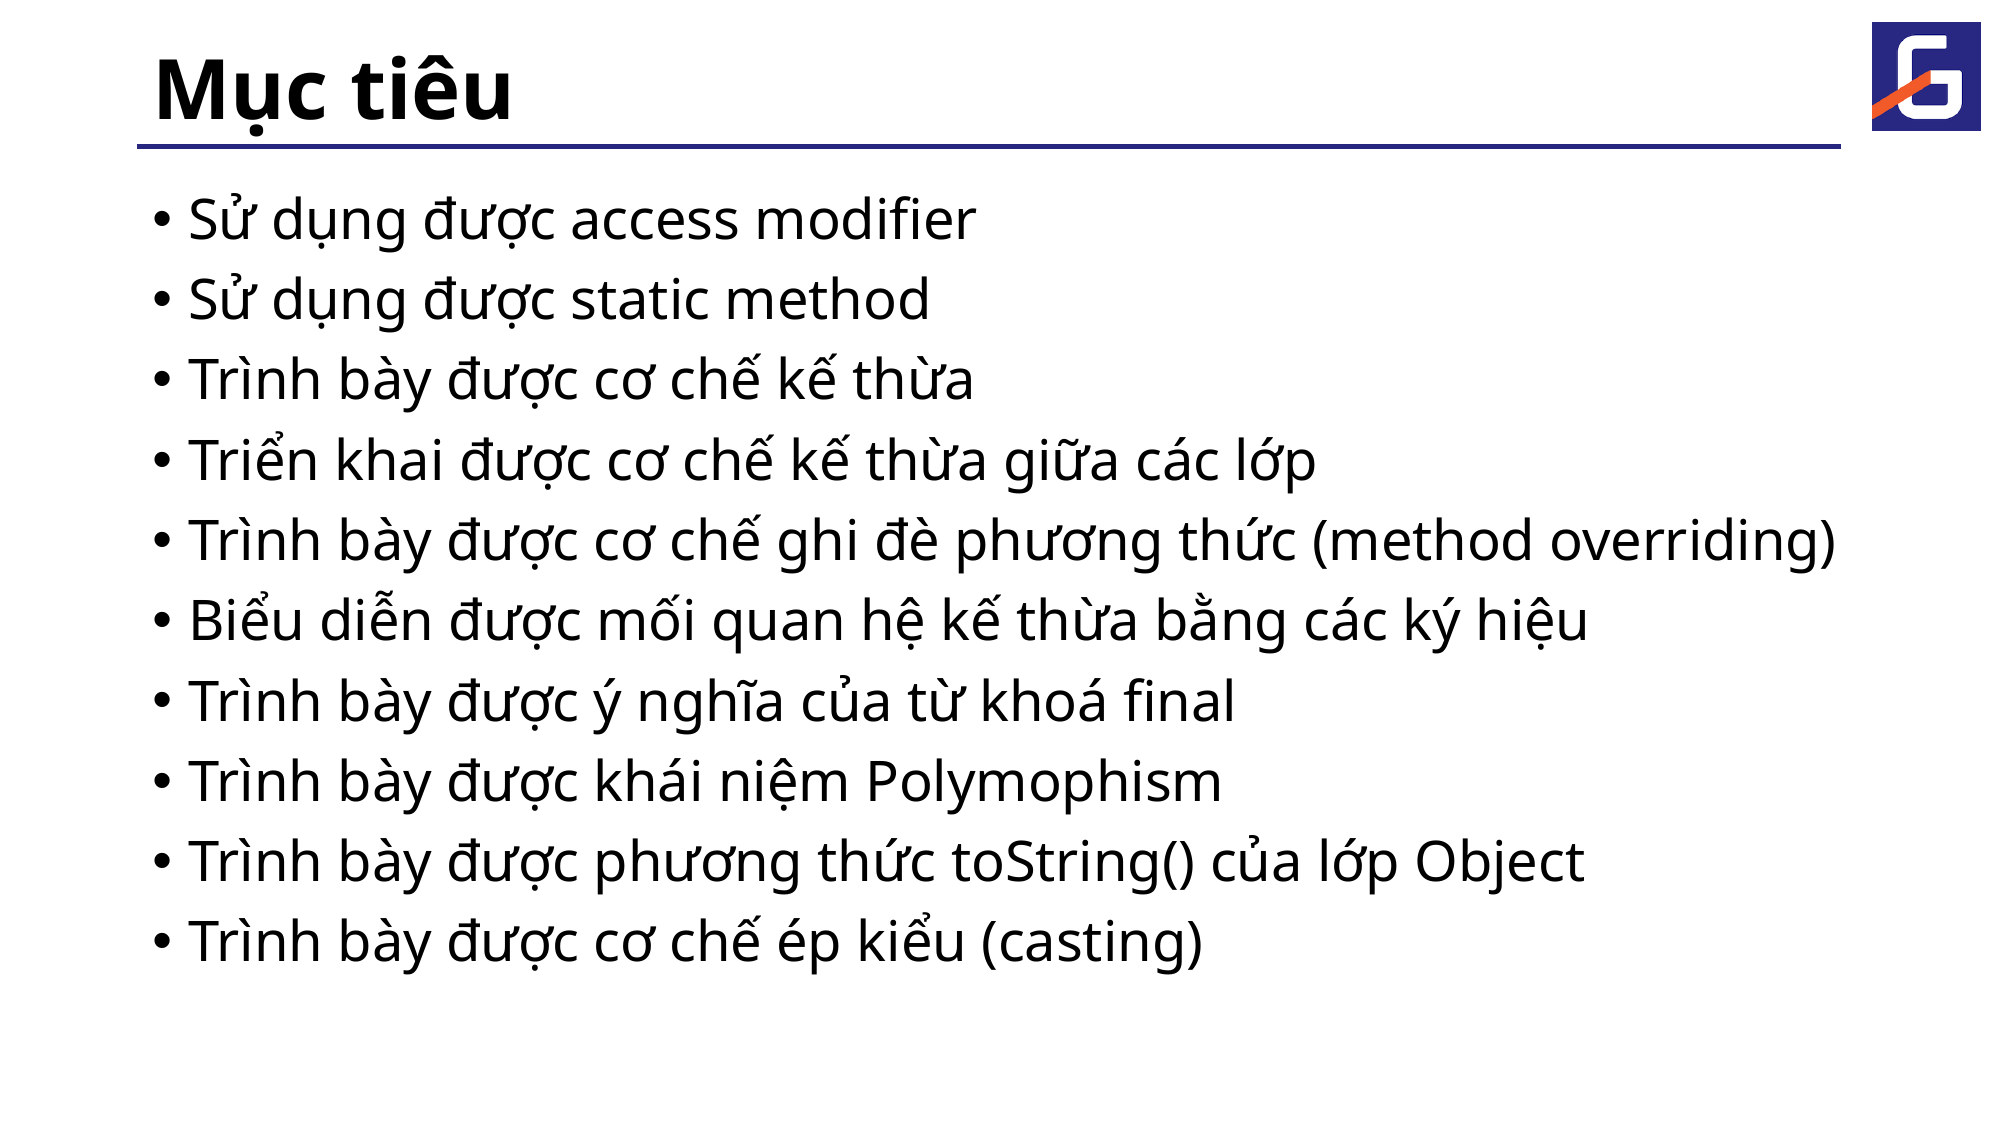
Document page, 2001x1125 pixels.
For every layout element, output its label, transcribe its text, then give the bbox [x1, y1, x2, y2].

title Mục tiêu [137, 26, 1863, 160]
list Sử dụng được access modifier Sử dụng được static method Trình bày được cơ chế kế thừa Triển khai được cơ chế kế thừa giữa các lớp Trình bày được cơ chế ghi đè phương thức (method overriding) Biểu diễn được mối quan hệ kế thừa bằng các ký hiệu Trình bày được ý nghĩa của từ khoá final Trình bày được khái niệm Polymophism Trình bày được phương thức toString() của lớp Object Trình bày được cơ chế ép kiểu (casting) [137, 183, 1863, 1014]
picture [1872, 22, 1981, 131]
